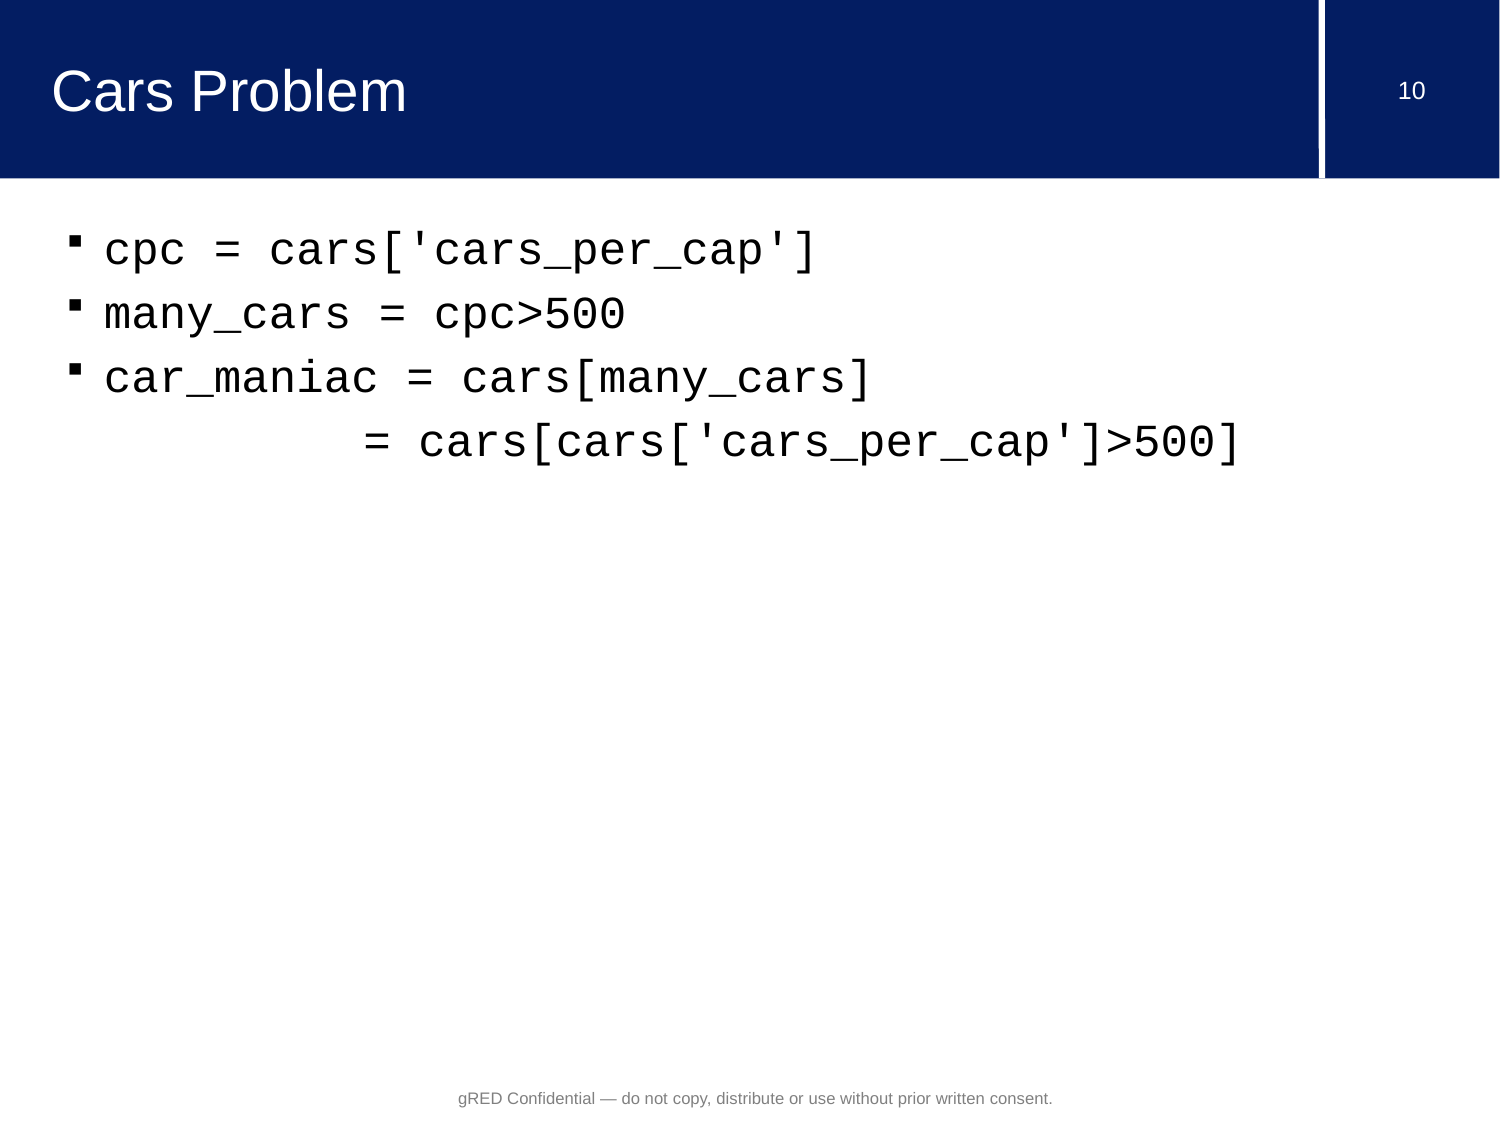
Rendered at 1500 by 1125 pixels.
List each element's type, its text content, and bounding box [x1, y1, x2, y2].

title Cars Problem [51, 19, 1273, 157]
footer gRED Confidential — do not copy, distribute or use without prior written consent. [51, 1087, 1462, 1113]
list cpc = cars['cars_per_cap'] many_cars = cpc>500 car_maniac = cars[many_cars] = cars[cars['cars_per_cap']>500] [51, 210, 1426, 1026]
